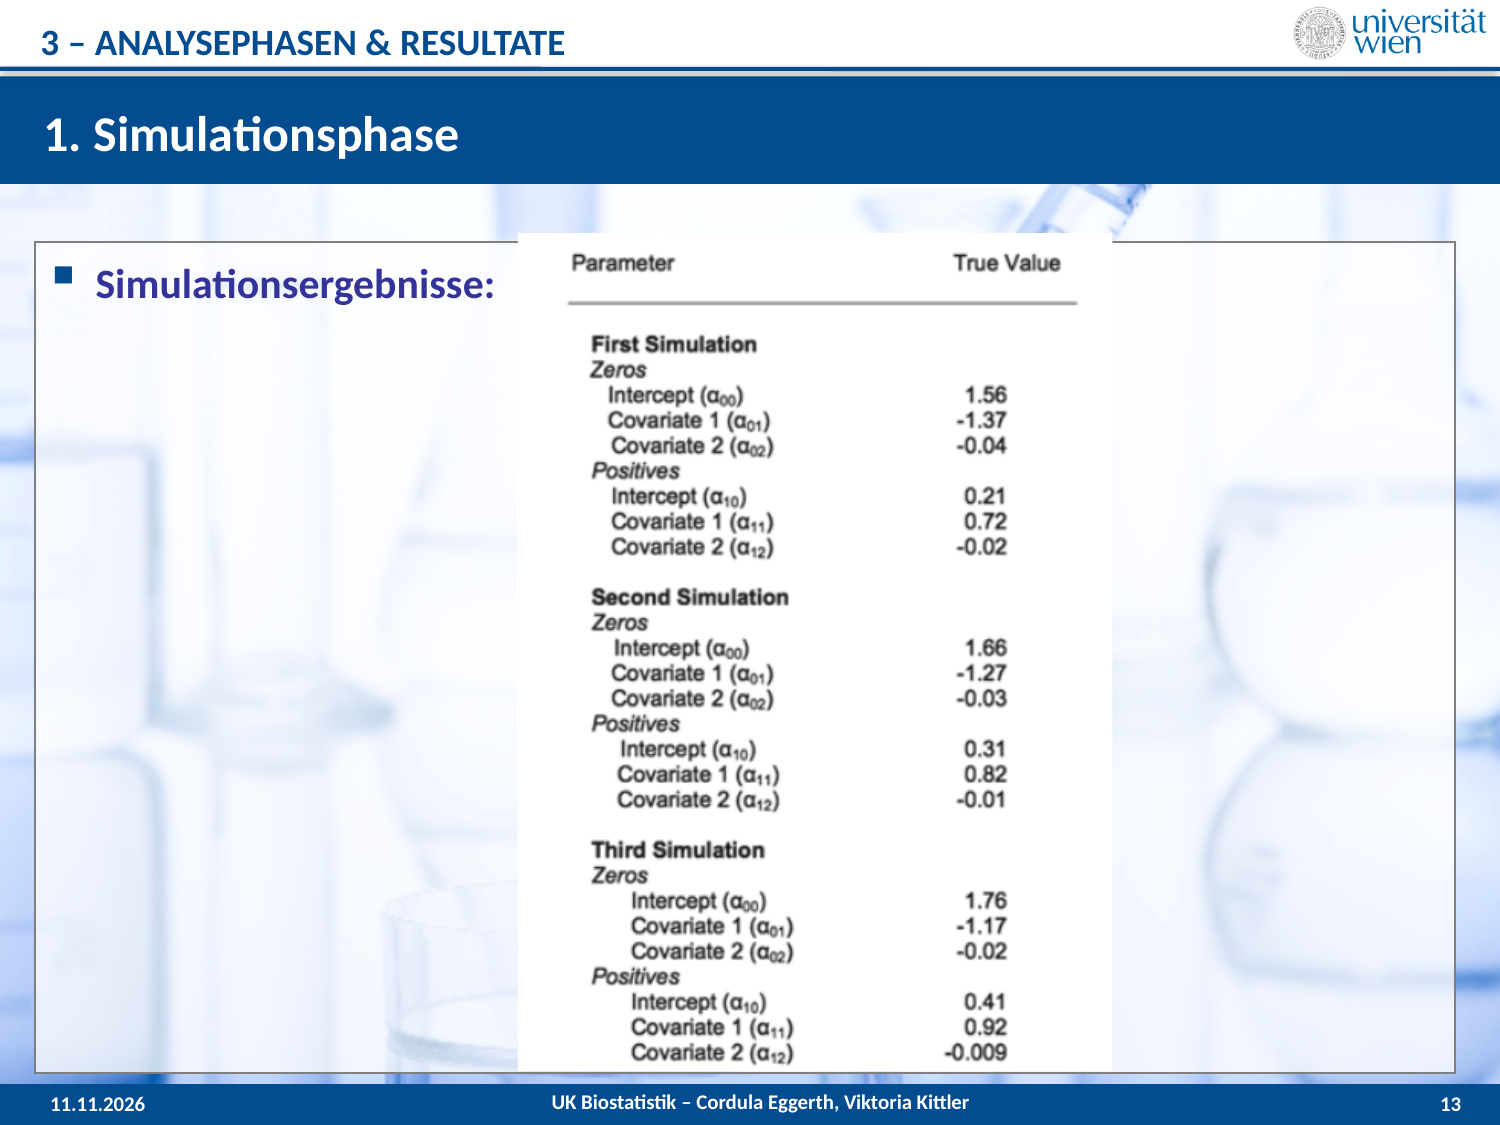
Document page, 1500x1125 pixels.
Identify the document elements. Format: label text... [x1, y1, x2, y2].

list 3 – Analysephasen & Resultate [0, 11, 1113, 72]
footer UK Biostatistik – Cordula Eggerth, Viktoria Kittler [328, 1092, 1193, 1125]
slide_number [34, 1092, 328, 1125]
title 1. Simulationsphase [0, 75, 1425, 183]
picture [1291, 6, 1497, 60]
picture [0, 183, 1500, 1084]
slide_number 13 [1193, 1092, 1477, 1125]
